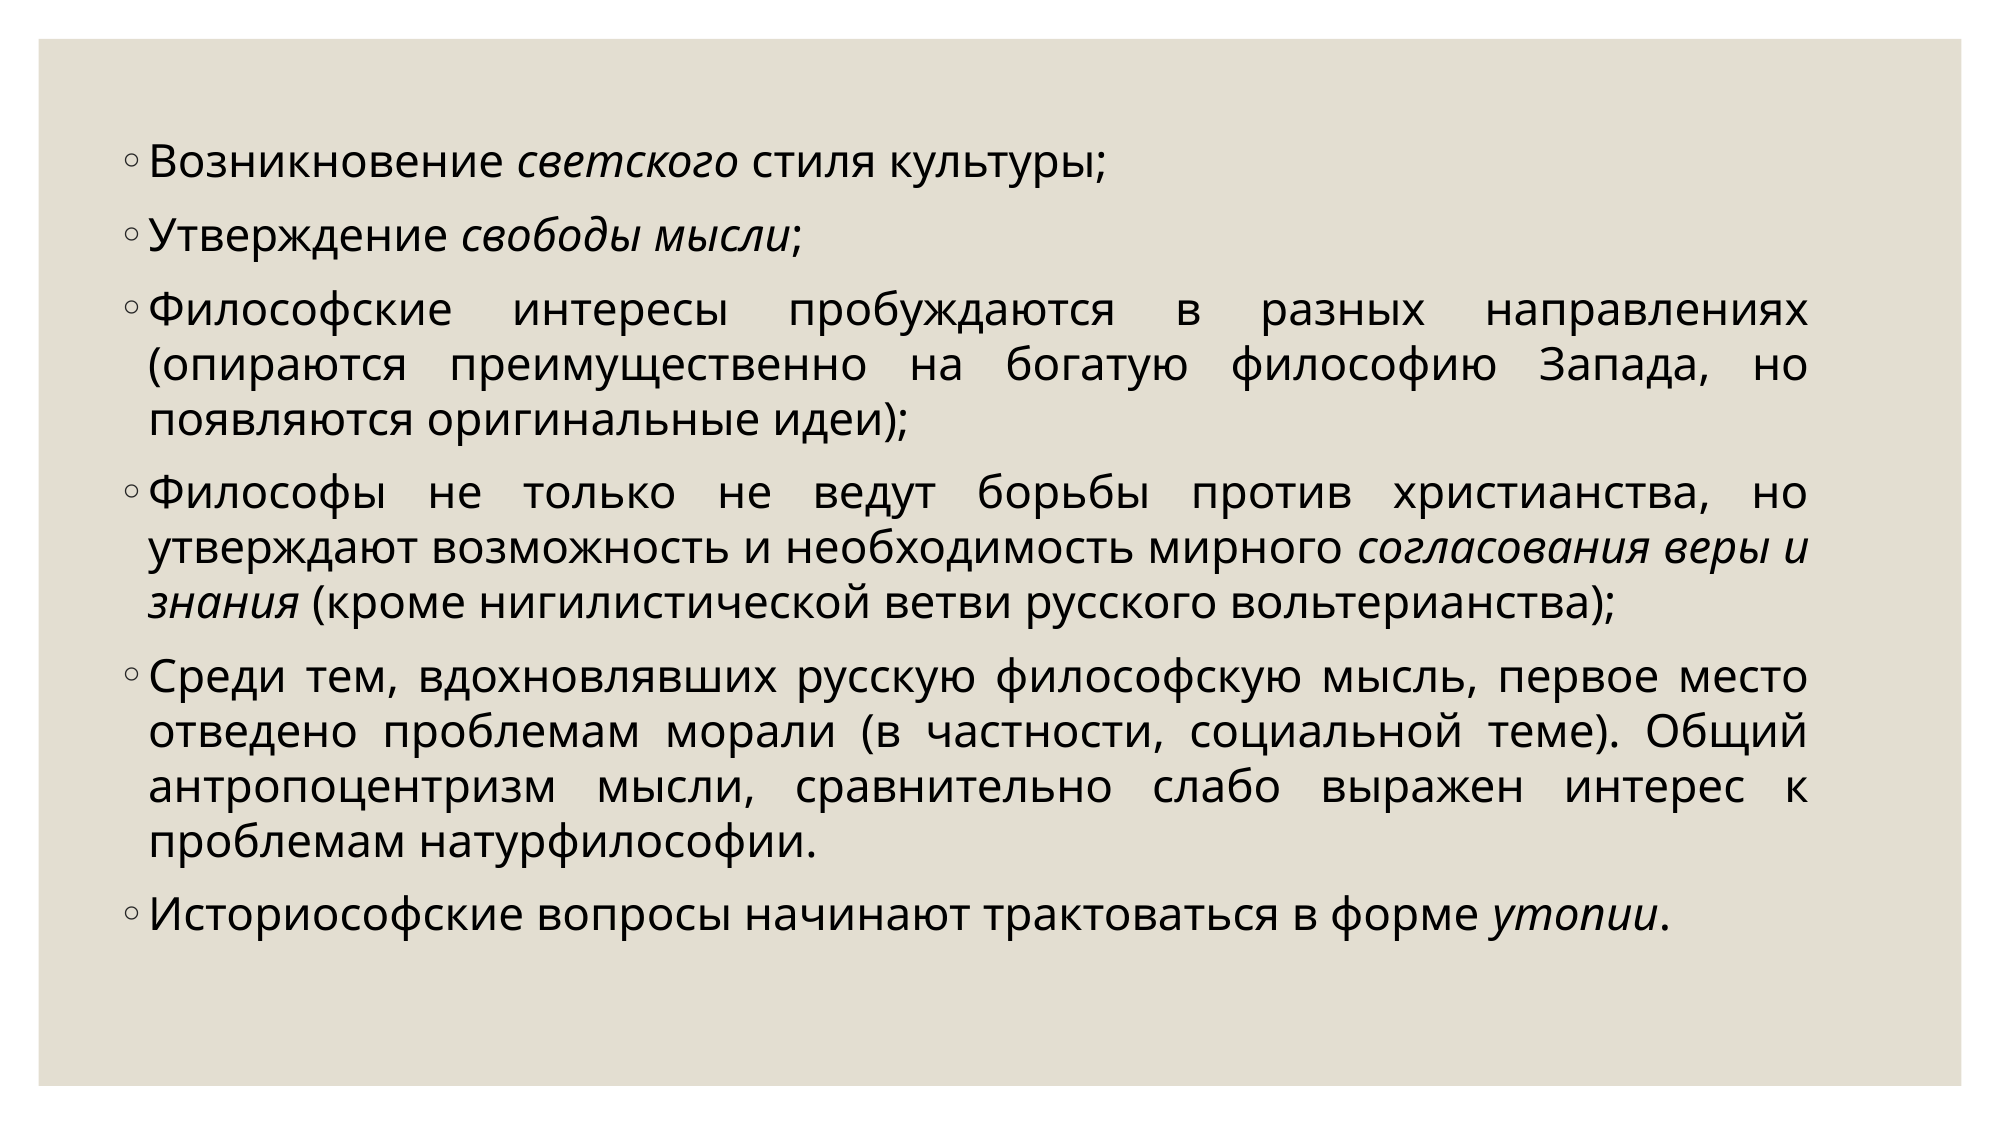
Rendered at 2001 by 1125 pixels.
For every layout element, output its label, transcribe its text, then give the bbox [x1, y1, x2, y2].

list Возникновение светского стиля культуры; Утверждение свободы мысли; Философские интересы пробуждаются в разных направлениях (опираются преимущественно на богатую философию Запада, но появляются оригинальные идеи); Философы не только не ведут борьбы против христианства, но утверждают возможность и необходимость мирного согласования веры и знания (кроме нигилистической ветви русского вольтерианства); Среди тем, вдохновлявших русскую философскую мысль, первое место отведено проблемам морали (в частности, социальной теме). Общий антропоцентризм мысли, сравнительно слабо выражен интерес к проблемам натурфилософии. Историософские вопросы начинают трактоваться в форме утопии. [103, 124, 1825, 1043]
